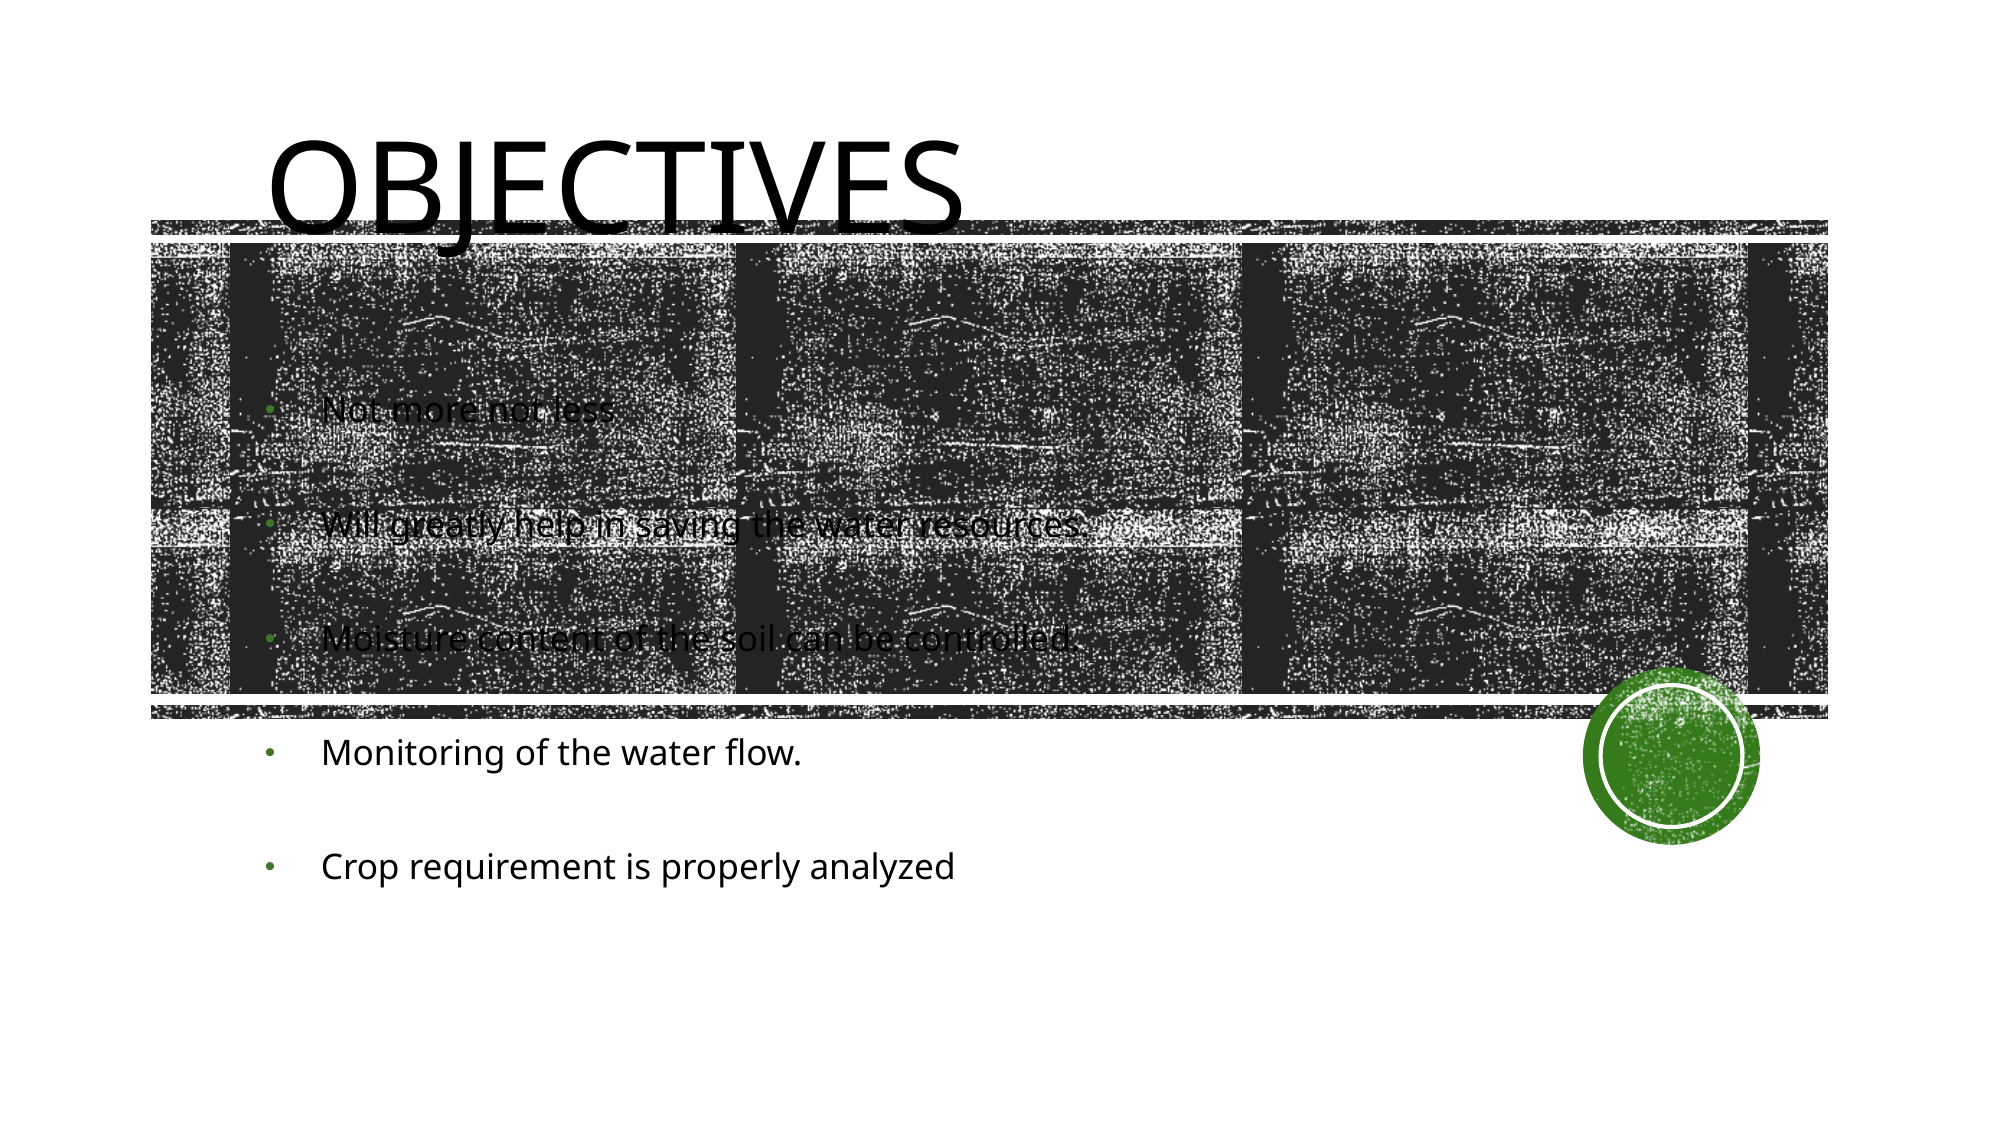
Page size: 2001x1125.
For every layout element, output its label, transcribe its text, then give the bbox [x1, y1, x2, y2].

subtitle Not more not less Will greatly help in saving the water resources. Moisture content of the soil can be controlled. Monitoring of the water flow. Crop requirement is properly analyzed [249, 266, 1750, 1067]
title Objectives [249, 127, 1750, 266]
